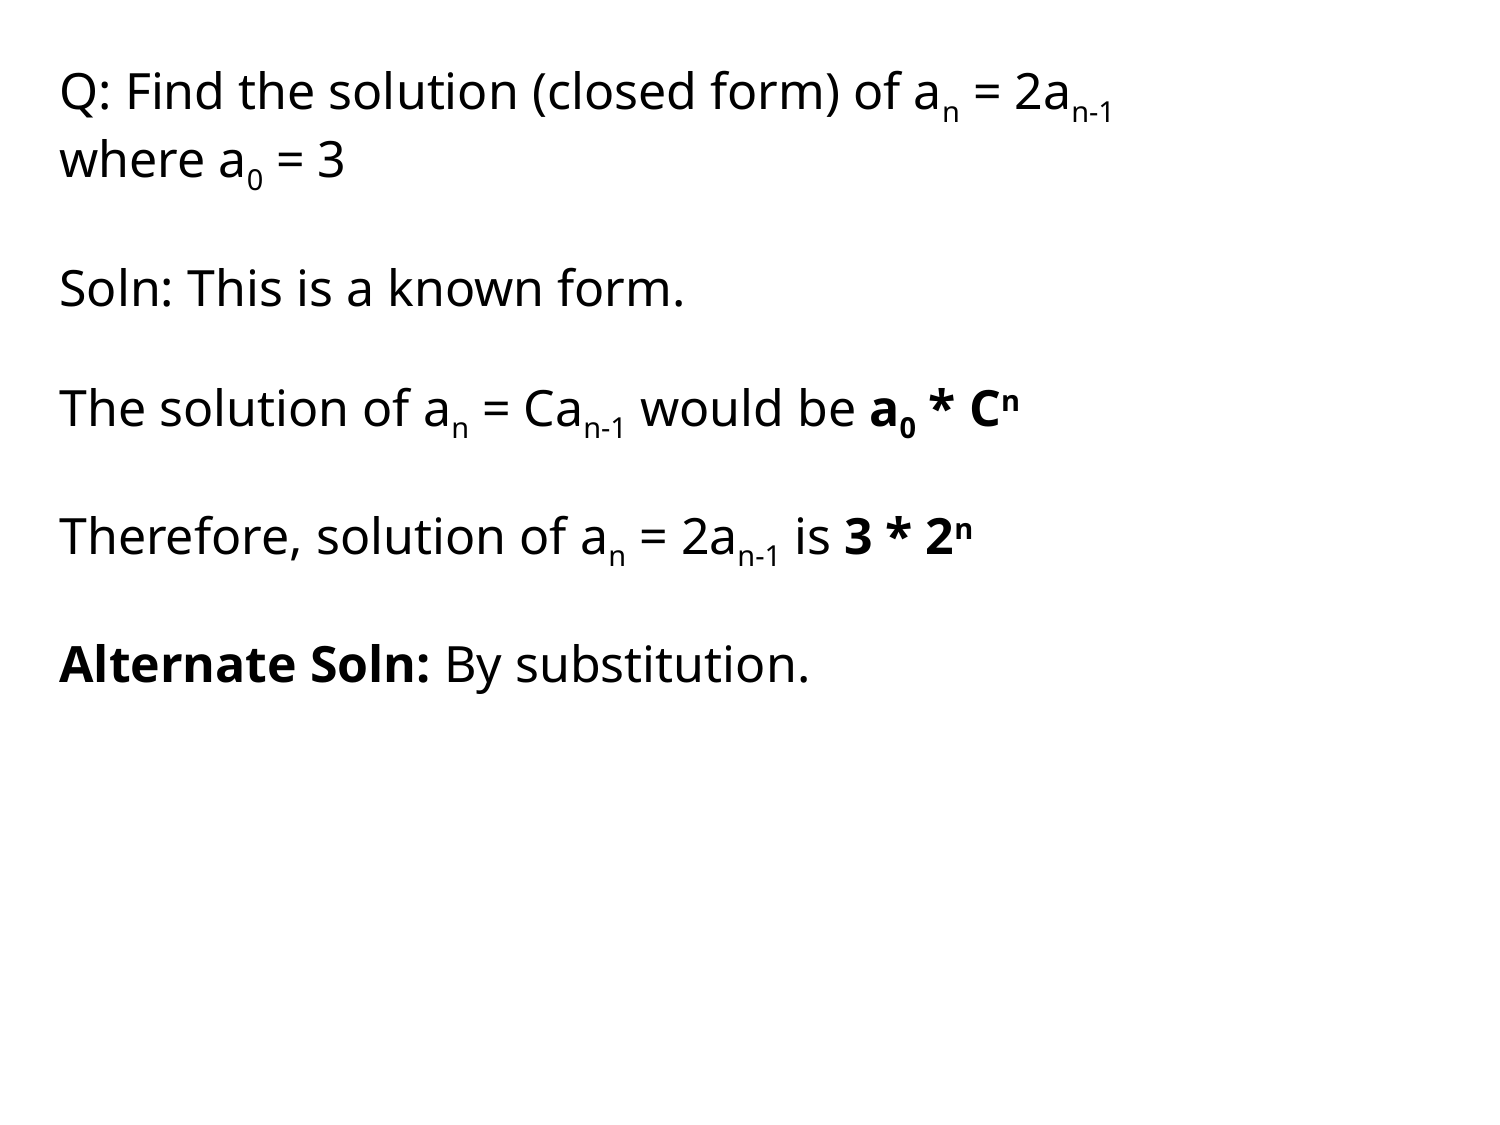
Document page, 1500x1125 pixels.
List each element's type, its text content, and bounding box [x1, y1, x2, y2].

text_box Q: Find the solution (closed form) of an = 2an-1 where a0 = 3 Soln: This is a known form. The solution of an = Can-1 would be a0 * Cn Therefore, solution of an = 2an-1 is 3 * 2n Alternate Soln: By substitution. [44, 44, 1455, 1018]
